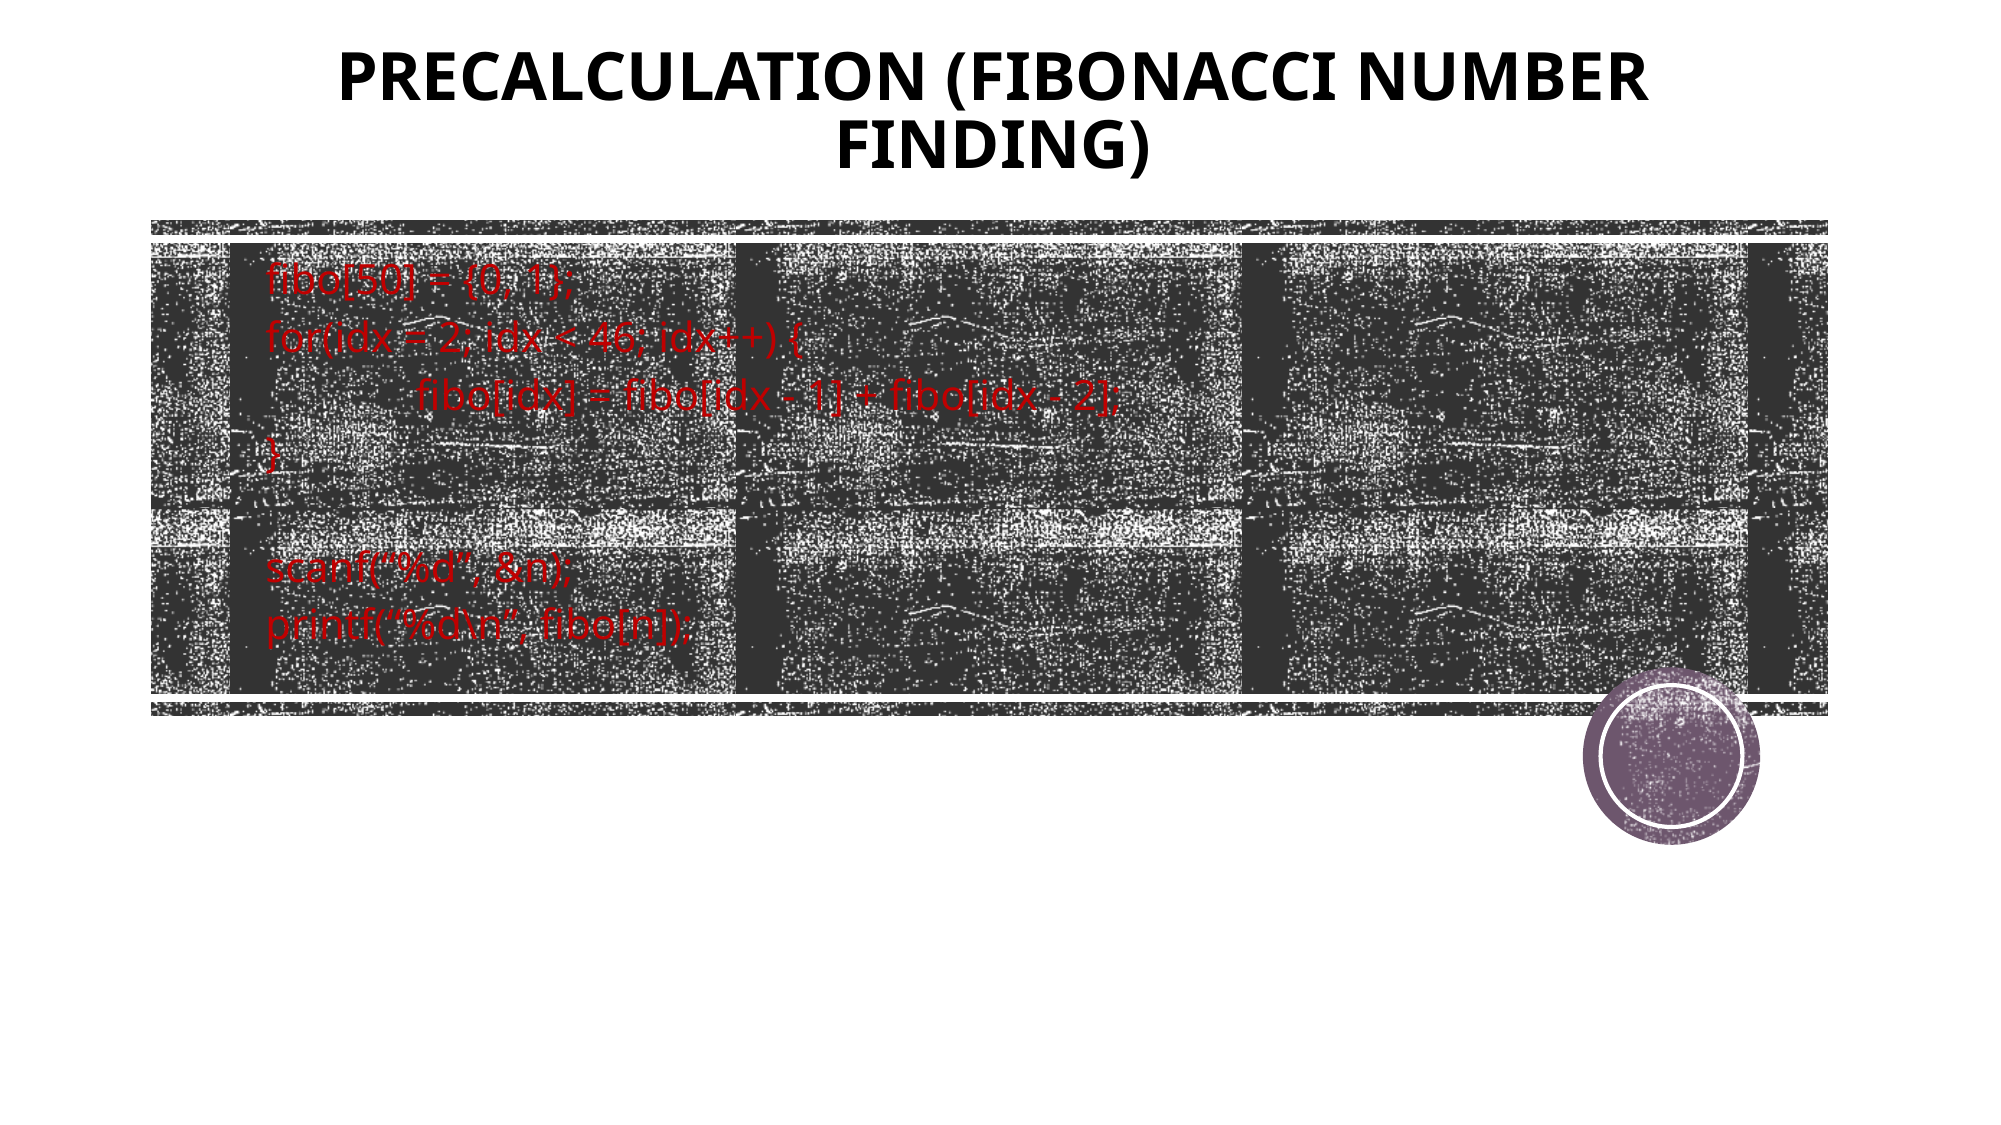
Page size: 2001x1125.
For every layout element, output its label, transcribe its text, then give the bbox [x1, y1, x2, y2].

title PRECALCULATION (FIBONACCI NUMBER FINDING) [175, 17, 1811, 212]
subtitle fibo[50] = {0, 1}; for(idx = 2; idx < 46; idx++) { fibo[idx] = fibo[idx - 1] + fibo[idx - 2]; } scanf(“%d”, &n); printf(“%d\n”, fibo[n]); [175, 251, 1811, 1080]
